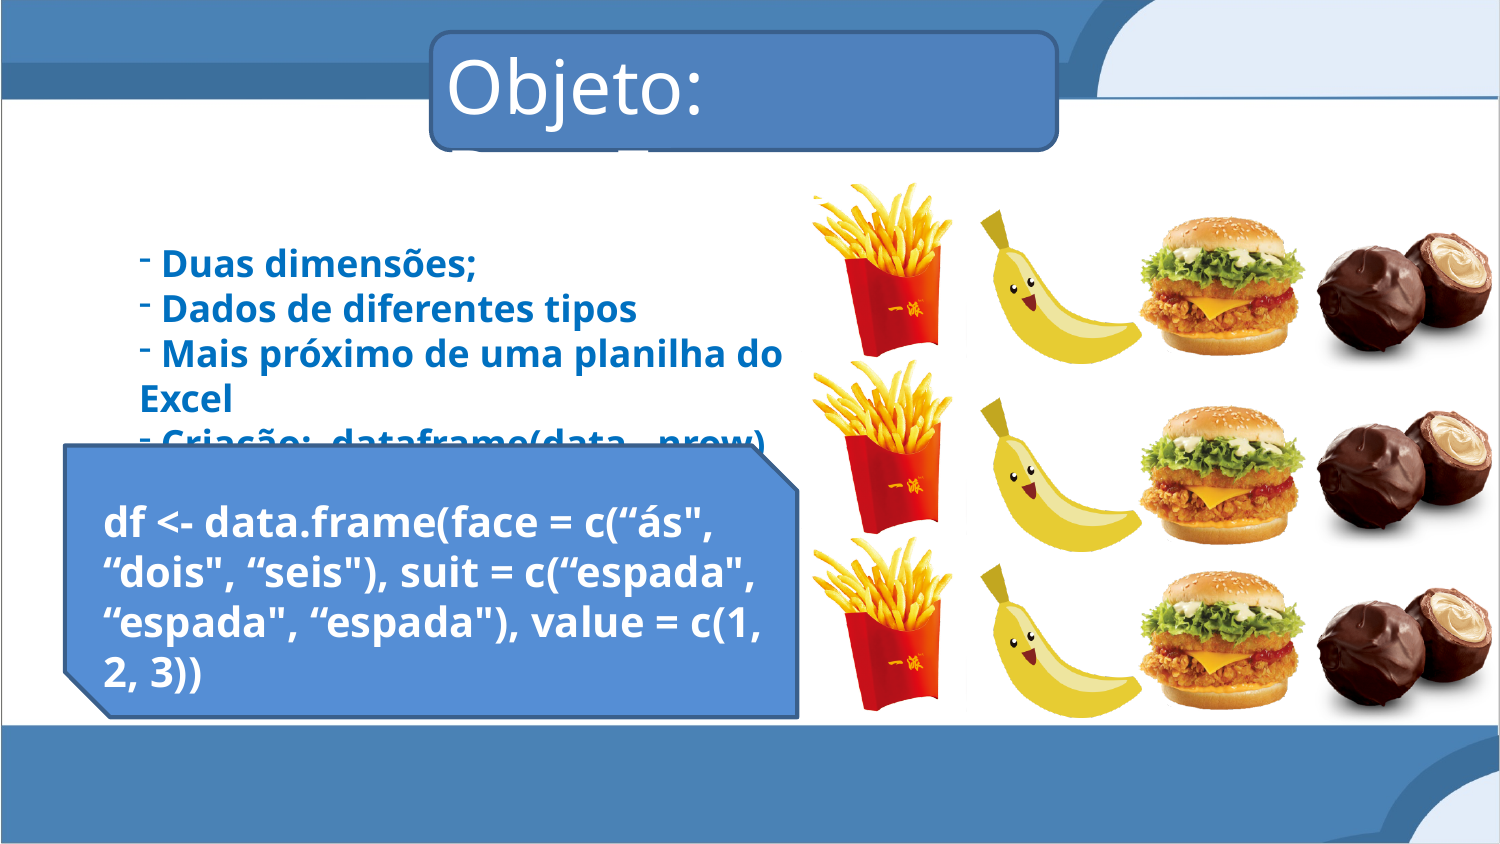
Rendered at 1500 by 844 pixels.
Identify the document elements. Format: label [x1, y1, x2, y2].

picture [755, 126, 1500, 797]
list [0, 0, 1500, 844]
